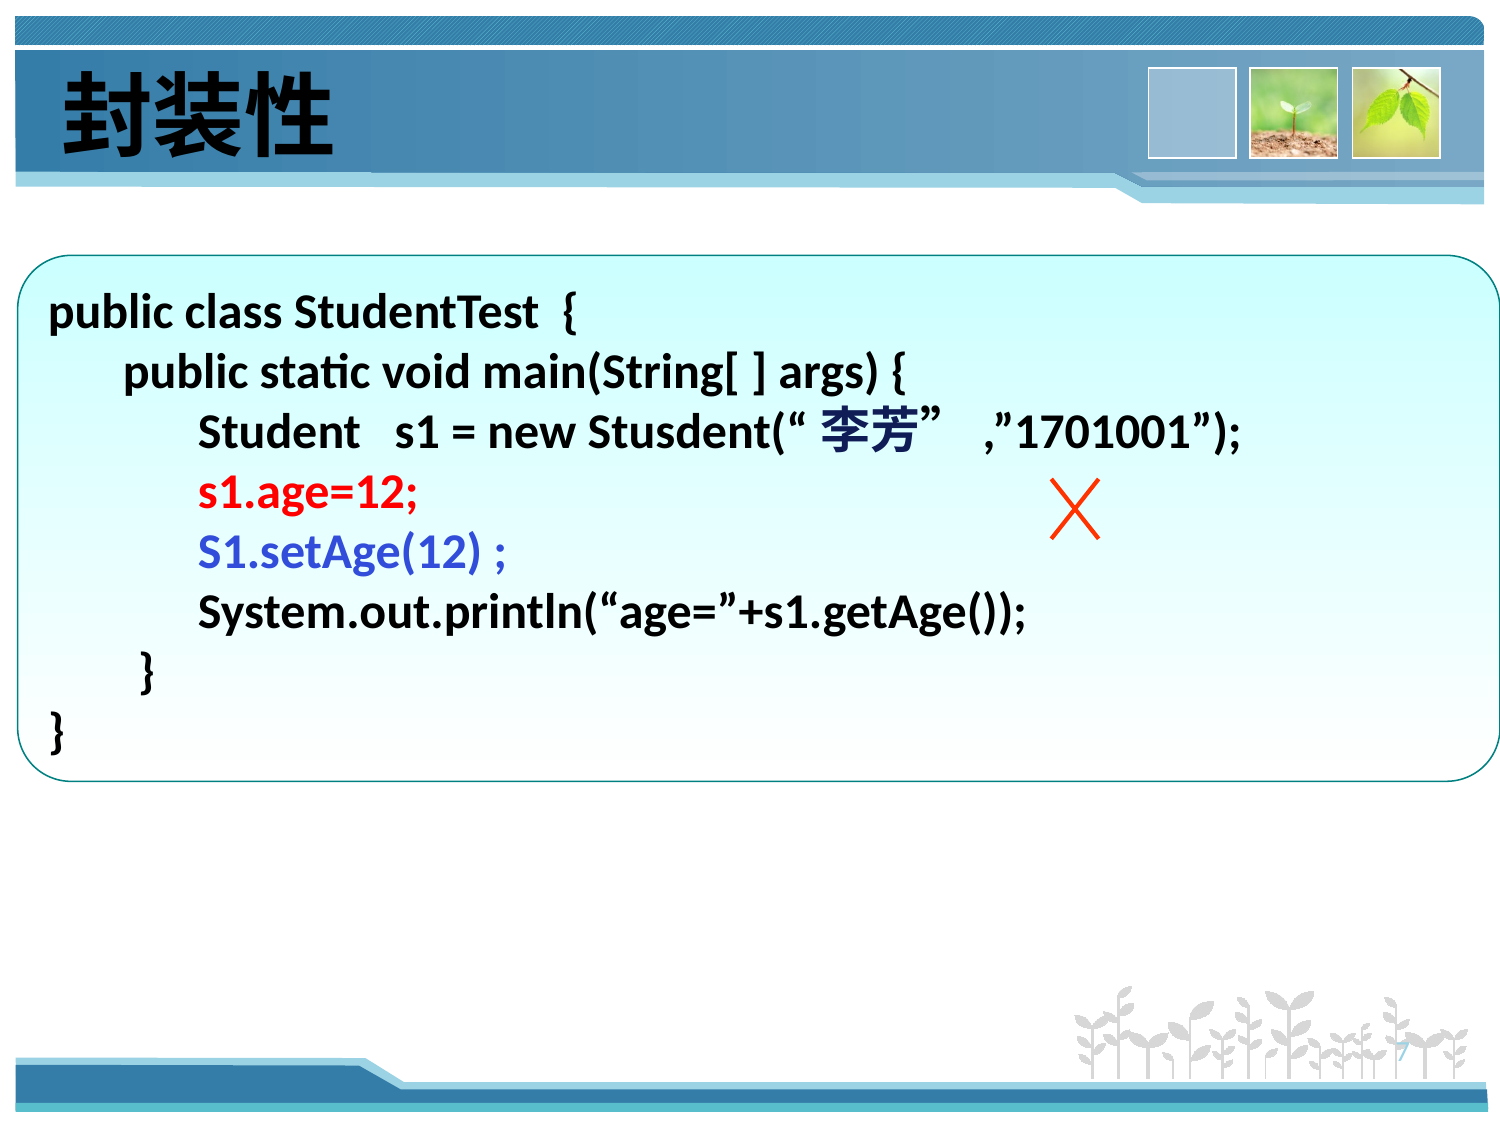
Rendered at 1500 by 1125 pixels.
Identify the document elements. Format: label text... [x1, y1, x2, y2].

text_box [1051, 478, 1099, 540]
picture [1251, 69, 1337, 157]
text_box 7 [1074, 1024, 1425, 1103]
picture [1353, 69, 1439, 157]
text_box public class StudentTest { public static void main(String[ ] args) { Student s1 = new Stusdent(“李芳”,”1701001”); s1.age=12; S1.setAge(12) ; System.out.println(“age=”+s1.getAge()); } } [17, 255, 1500, 782]
text_box 封装性 [0, 0, 1294, 149]
